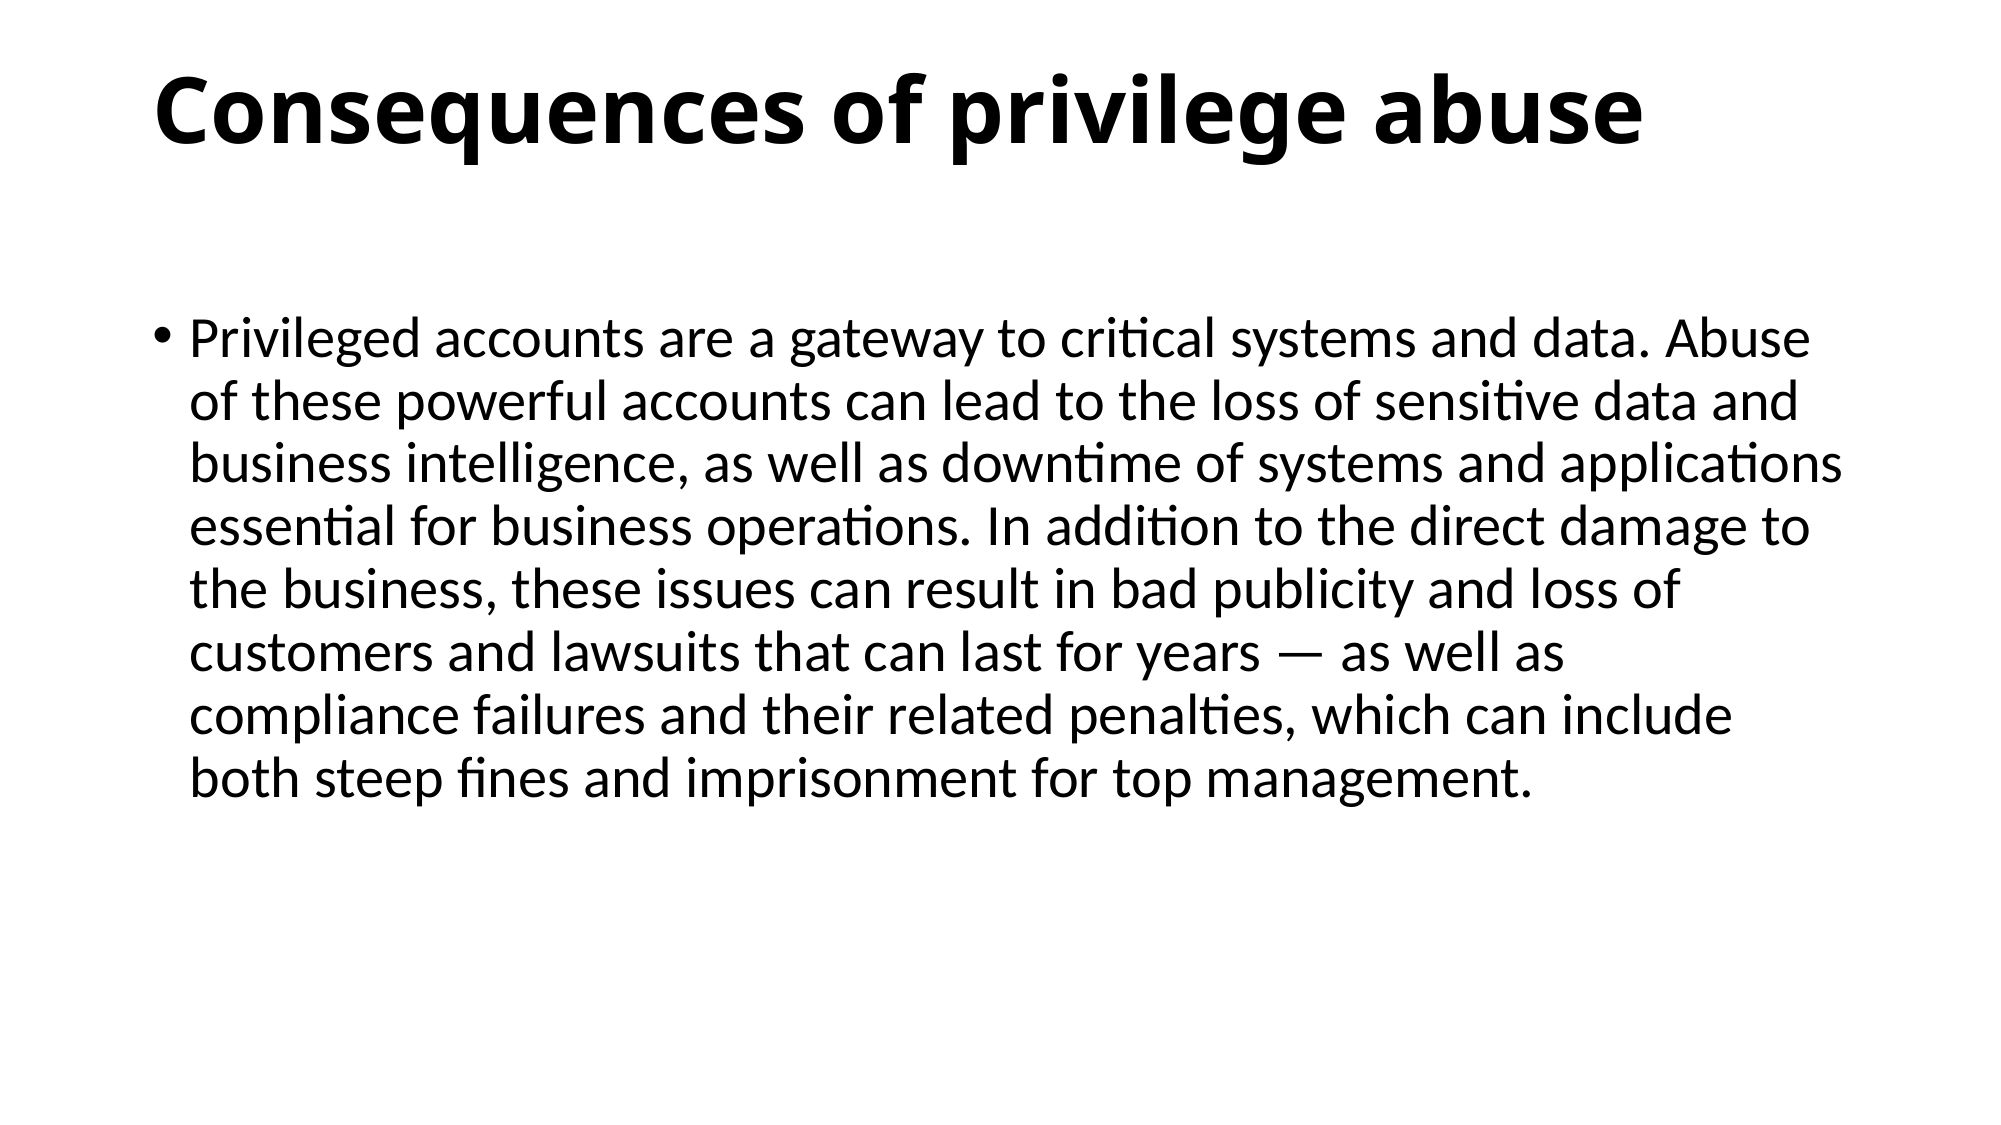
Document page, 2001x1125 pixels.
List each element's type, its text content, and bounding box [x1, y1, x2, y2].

list Privileged accounts are a gateway to critical systems and data. Abuse of these powerful accounts can lead to the loss of sensitive data and business intelligence, as well as downtime of systems and applications essential for business operations. In addition to the direct damage to the business, these issues can result in bad publicity and loss of customers and lawsuits that can last for years — as well as compliance failures and their related penalties, which can include both steep fines and imprisonment for top management. [137, 299, 1863, 1014]
title Consequences of privilege abuse [137, 59, 1863, 278]
